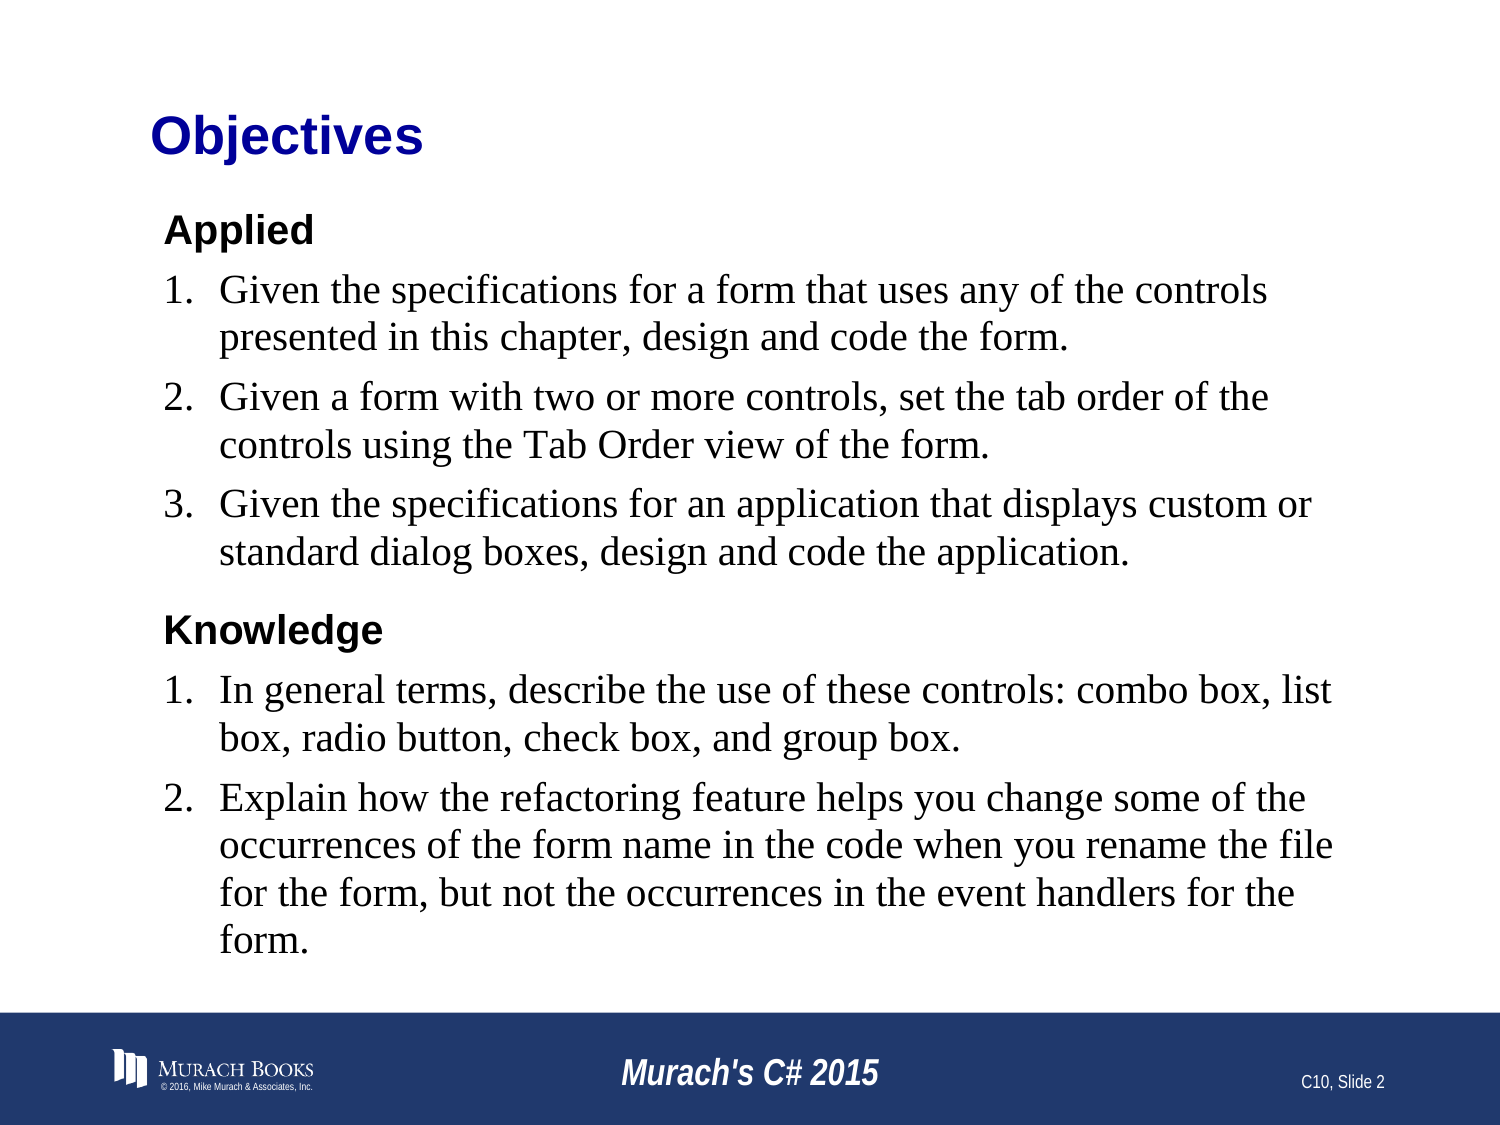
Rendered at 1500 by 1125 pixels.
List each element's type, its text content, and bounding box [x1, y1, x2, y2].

slide_number C10, Slide 2 [1087, 1025, 1400, 1100]
slide_number Murach's C# 2015 [463, 1025, 1050, 1100]
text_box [162, 174, 1352, 976]
footer © 2016, Mike Murach & Associates, Inc. [12, 1025, 463, 1100]
title Objectives [150, 99, 1350, 166]
